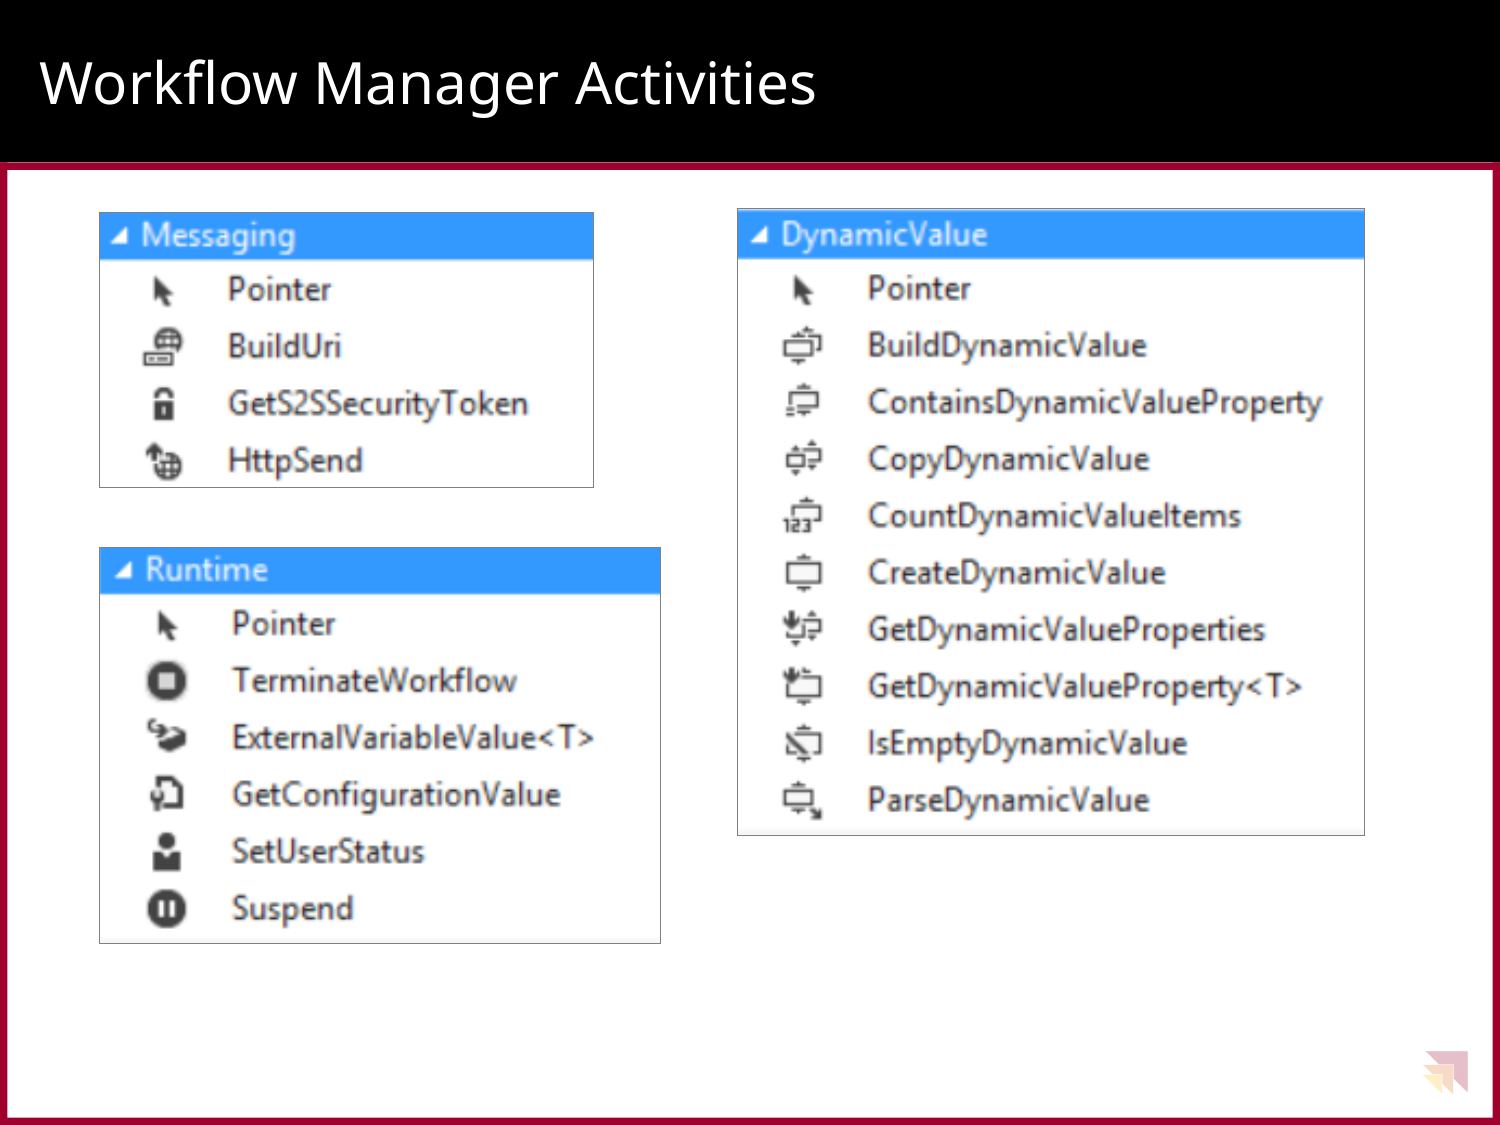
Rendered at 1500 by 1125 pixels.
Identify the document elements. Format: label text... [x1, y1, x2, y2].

picture [99, 212, 594, 488]
picture [737, 208, 1365, 837]
title Workflow Manager Activities [24, 12, 1438, 150]
picture [99, 547, 661, 944]
